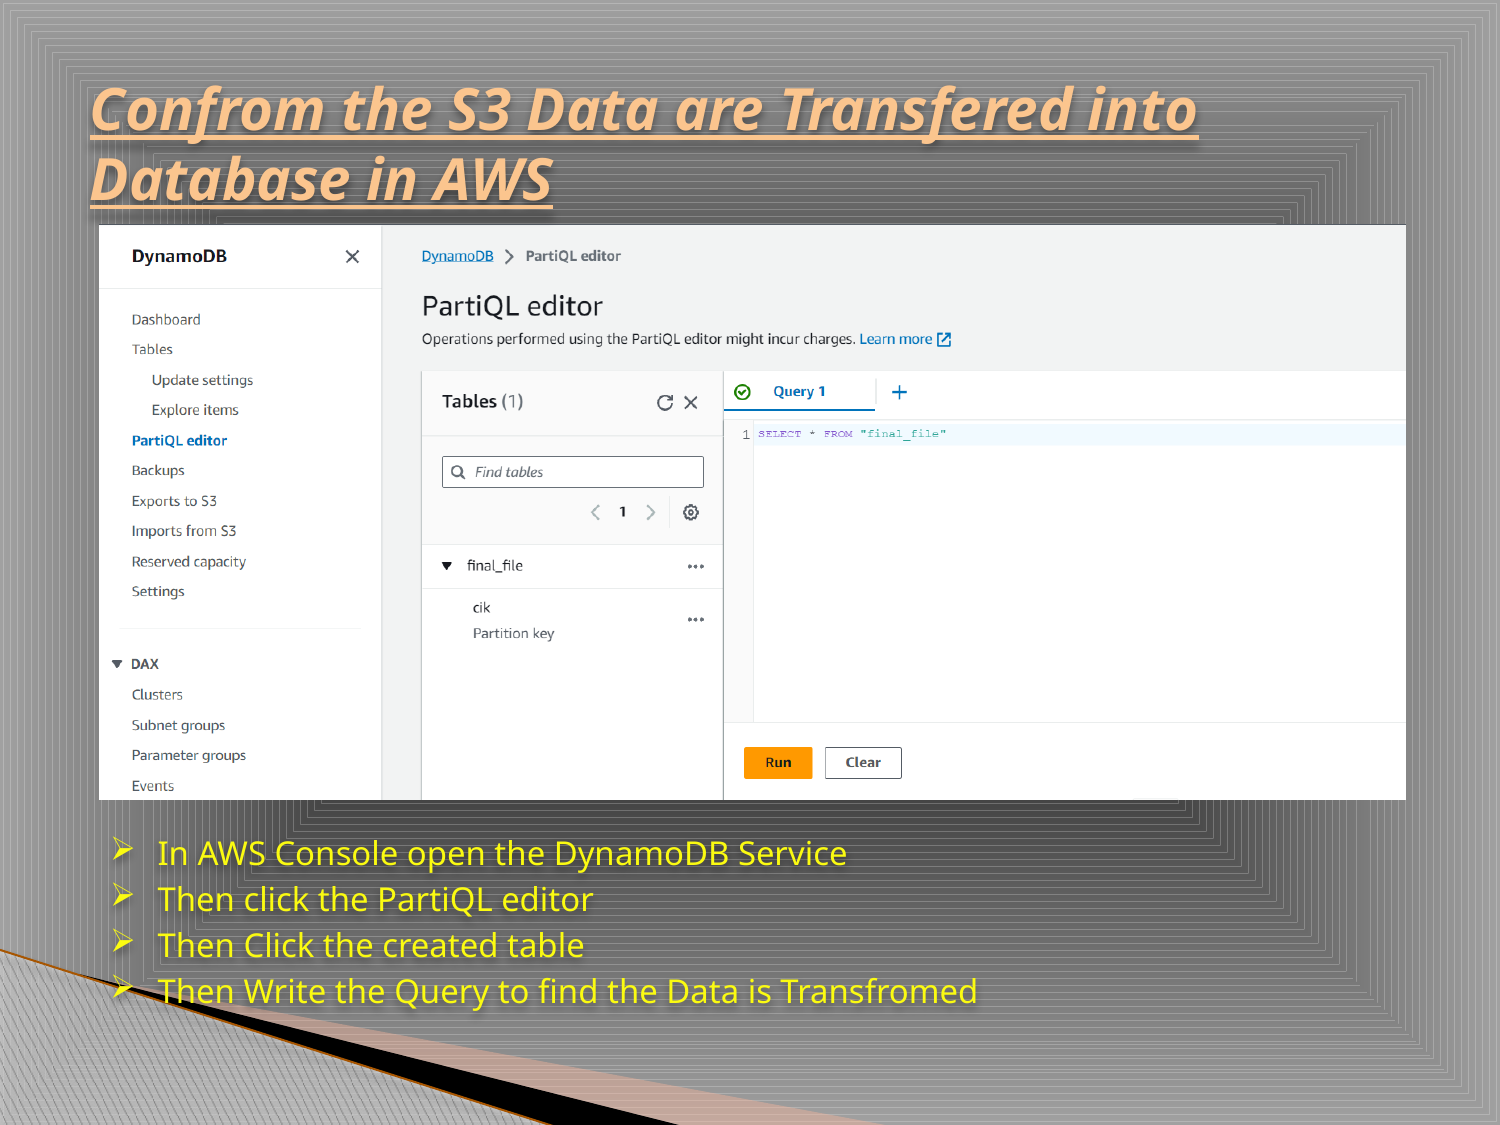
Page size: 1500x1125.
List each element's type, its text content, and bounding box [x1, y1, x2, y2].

text_box In AWS Console open the DynamoDB Service Then click the PartiQL editor Then Click the created table Then Write the Query to find the Data is Transfromed [75, 824, 1379, 1018]
title Confrom the S3 Data are Transfered into Database in AWS [75, 45, 1425, 233]
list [99, 224, 1406, 800]
